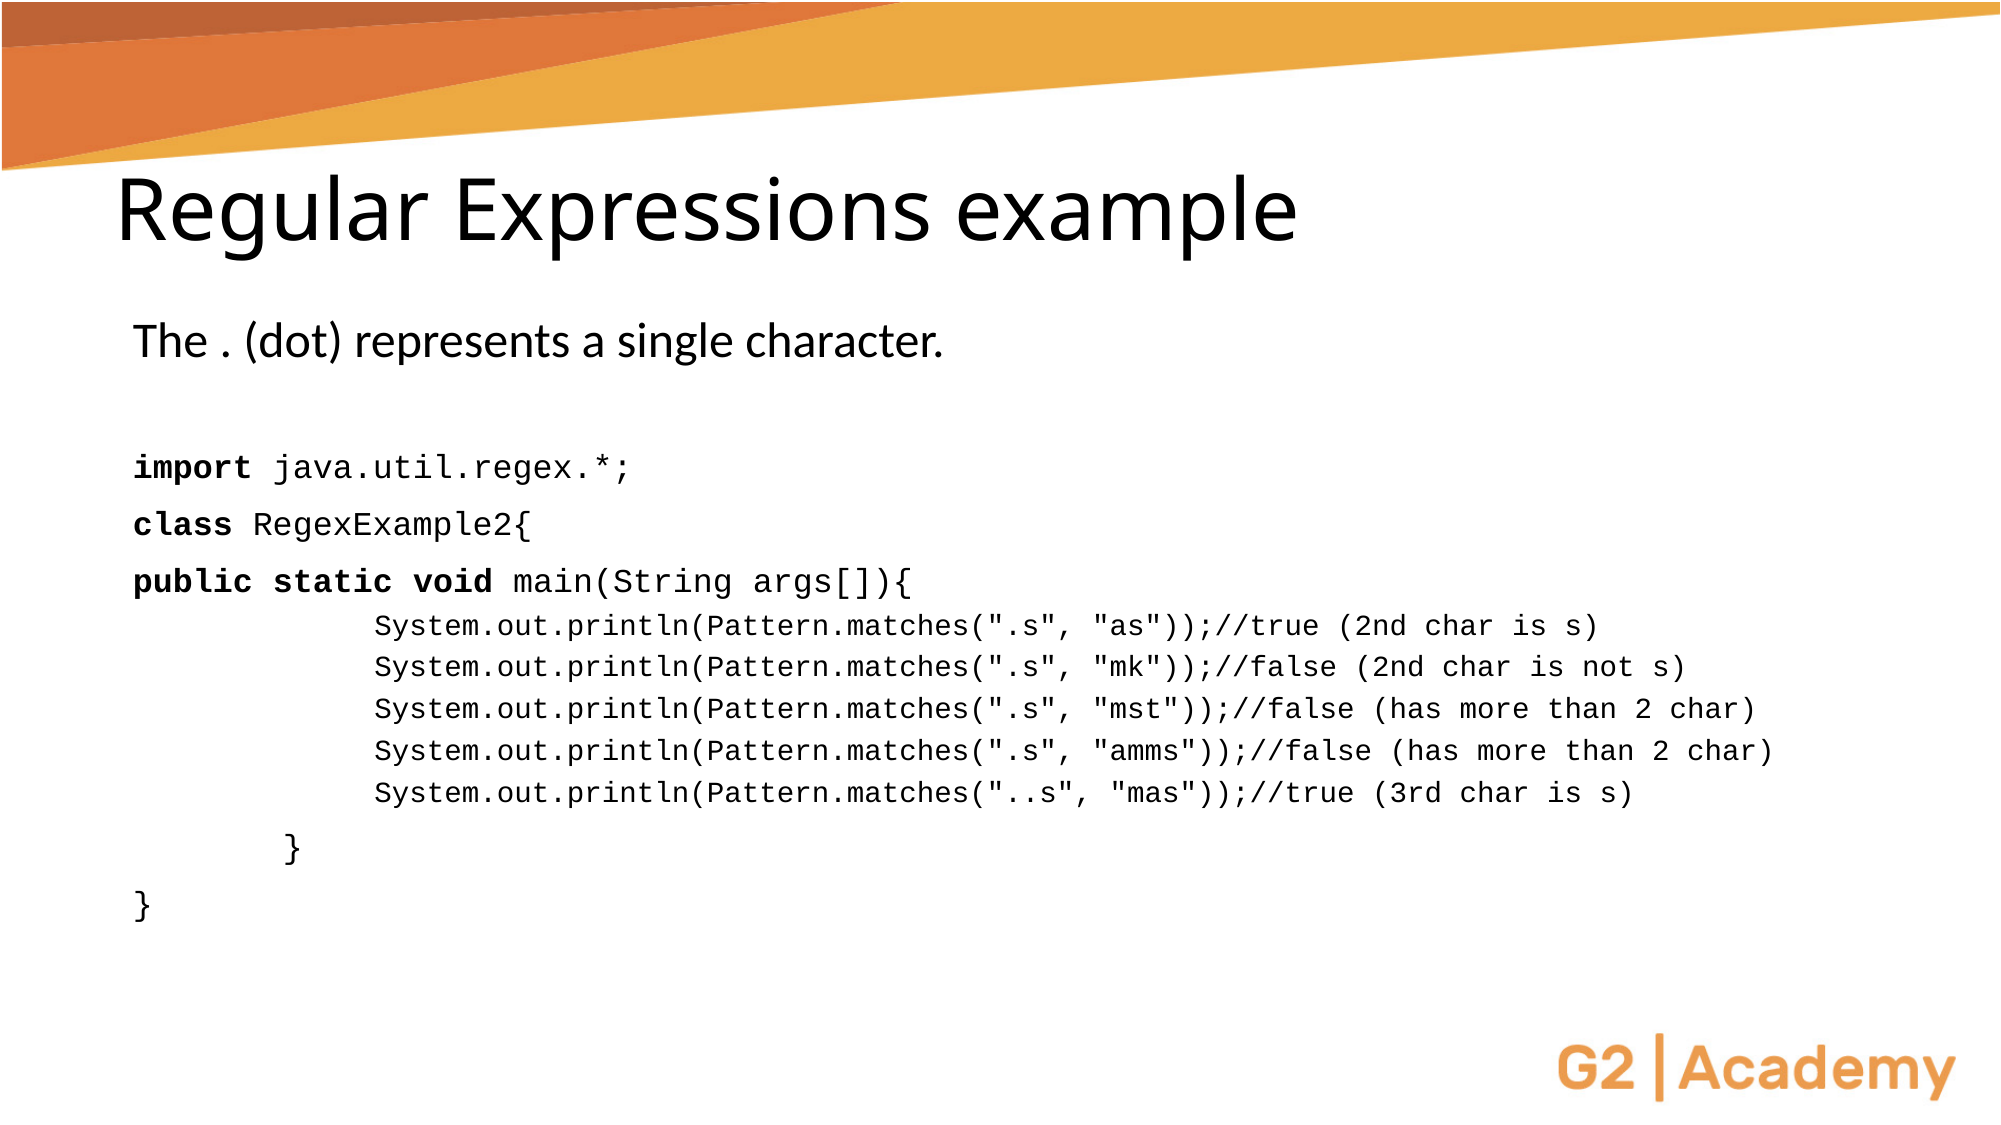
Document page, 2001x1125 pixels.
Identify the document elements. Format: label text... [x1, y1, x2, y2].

list The . (dot) represents a single character. import java.util.regex.*; class RegexExample2{ public static void main(String args[]){ System.out.println(Pattern.matches(".s", "as"));//true (2nd char is s) System.out.println(Pattern.matches(".s", "mk"));//false (2nd char is not s) System.out.println(Pattern.matches(".s", "mst"));//false (has more than 2 char) System.out.println(Pattern.matches(".s", "amms"));//false (has more than 2 char) System.out.println(Pattern.matches("..s", "mas"));//true (3rd char is s) } } [99, 306, 1900, 1069]
picture [1, 2, 2000, 1125]
title Regular Expressions example [99, 158, 1900, 267]
